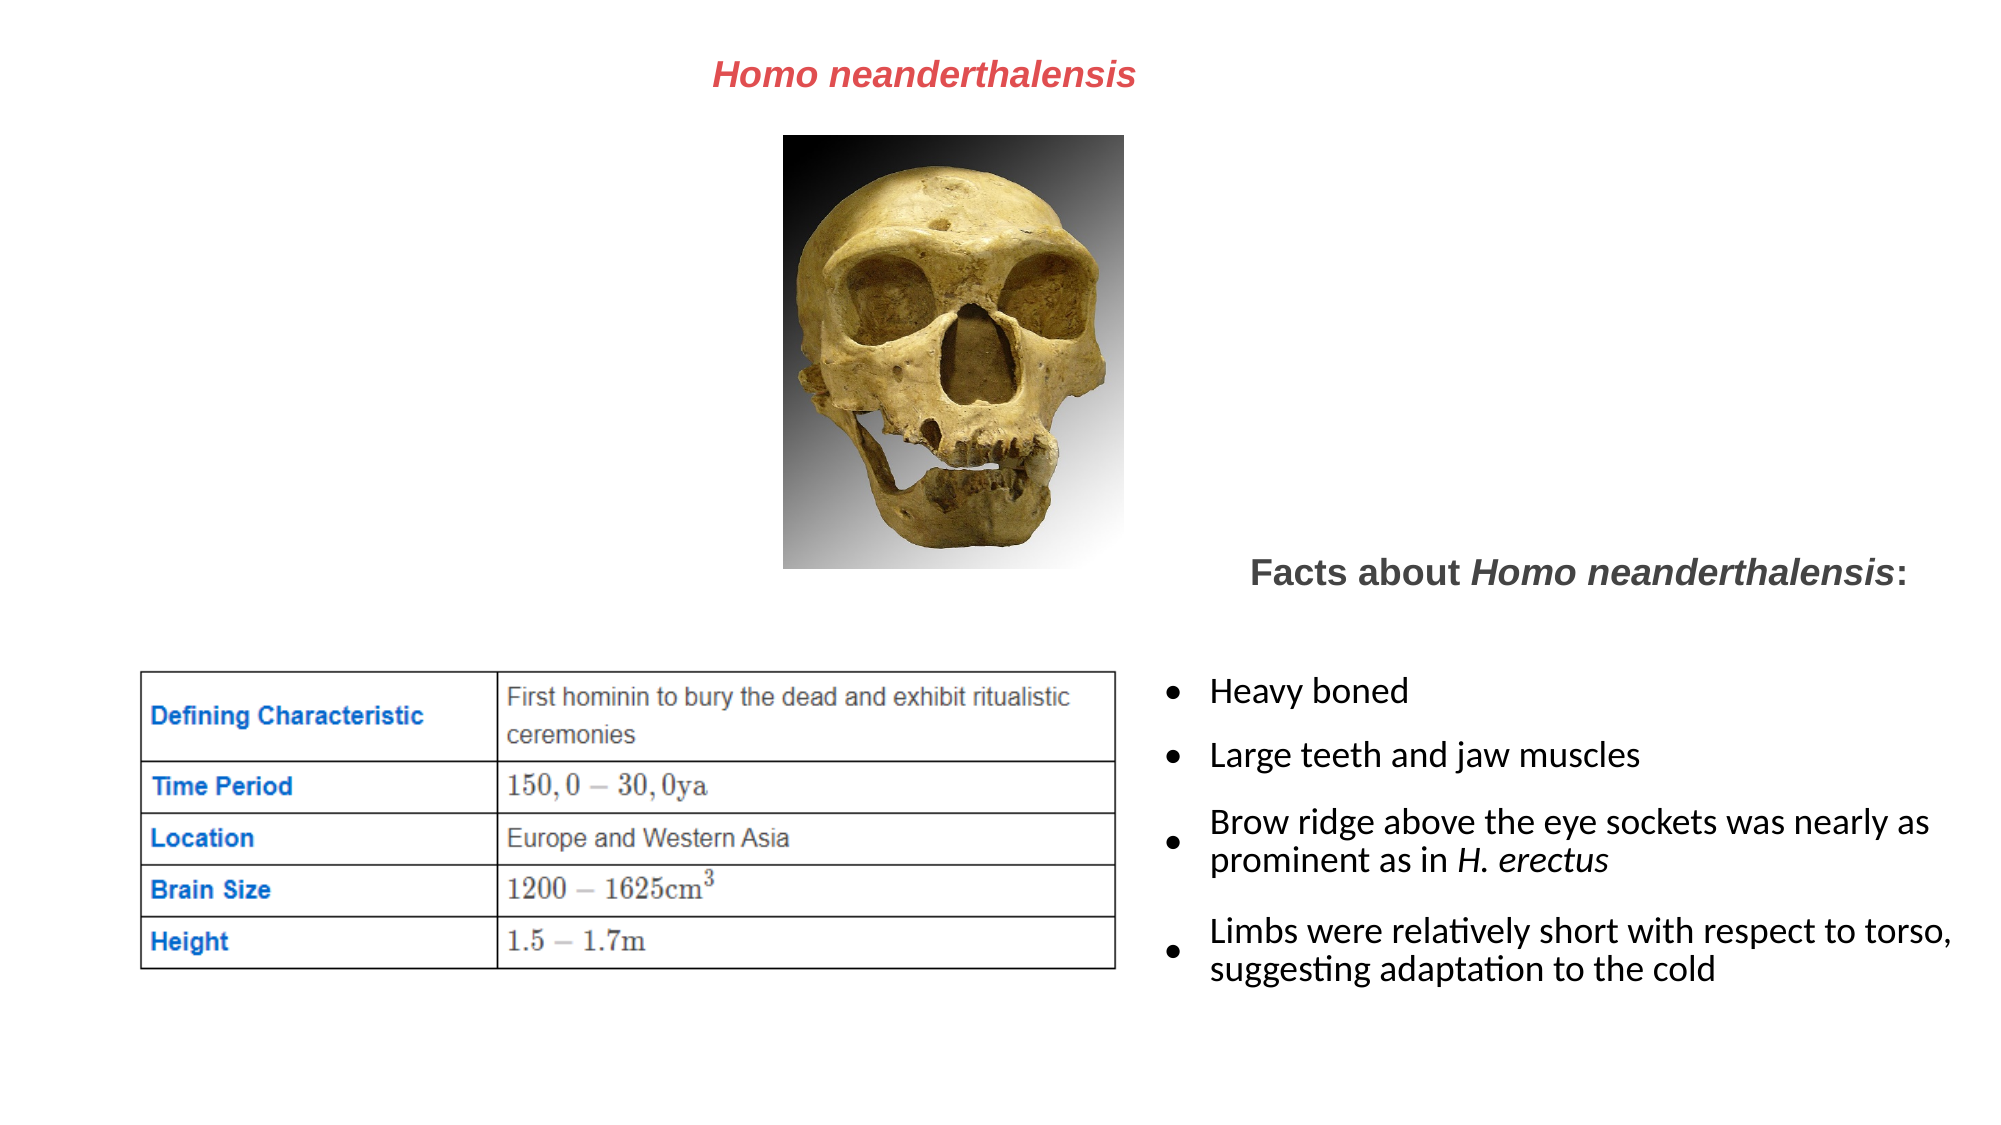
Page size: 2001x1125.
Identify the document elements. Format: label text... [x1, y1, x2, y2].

table_cell • [1155, 726, 1201, 790]
picture [783, 135, 1124, 569]
table_cell Large teeth and jaw muscles [1201, 726, 2000, 790]
table_cell Limbs were relatively short with respect to torso, suggesting adaptation to the cold [1201, 899, 2000, 1008]
table_header Heavy boned [1201, 663, 2000, 726]
table_cell • [1155, 899, 1201, 1008]
picture [128, 662, 1124, 979]
table_cell Brow ridge above the eye sockets was nearly as prominent as in H. erectus [1201, 790, 2000, 899]
text_box Homo neanderthalensis [697, 42, 1153, 103]
text_box Facts about Homo neanderthalensis: [1079, 540, 2000, 690]
table_cell • [1155, 790, 1201, 899]
table_header • [1155, 663, 1201, 726]
